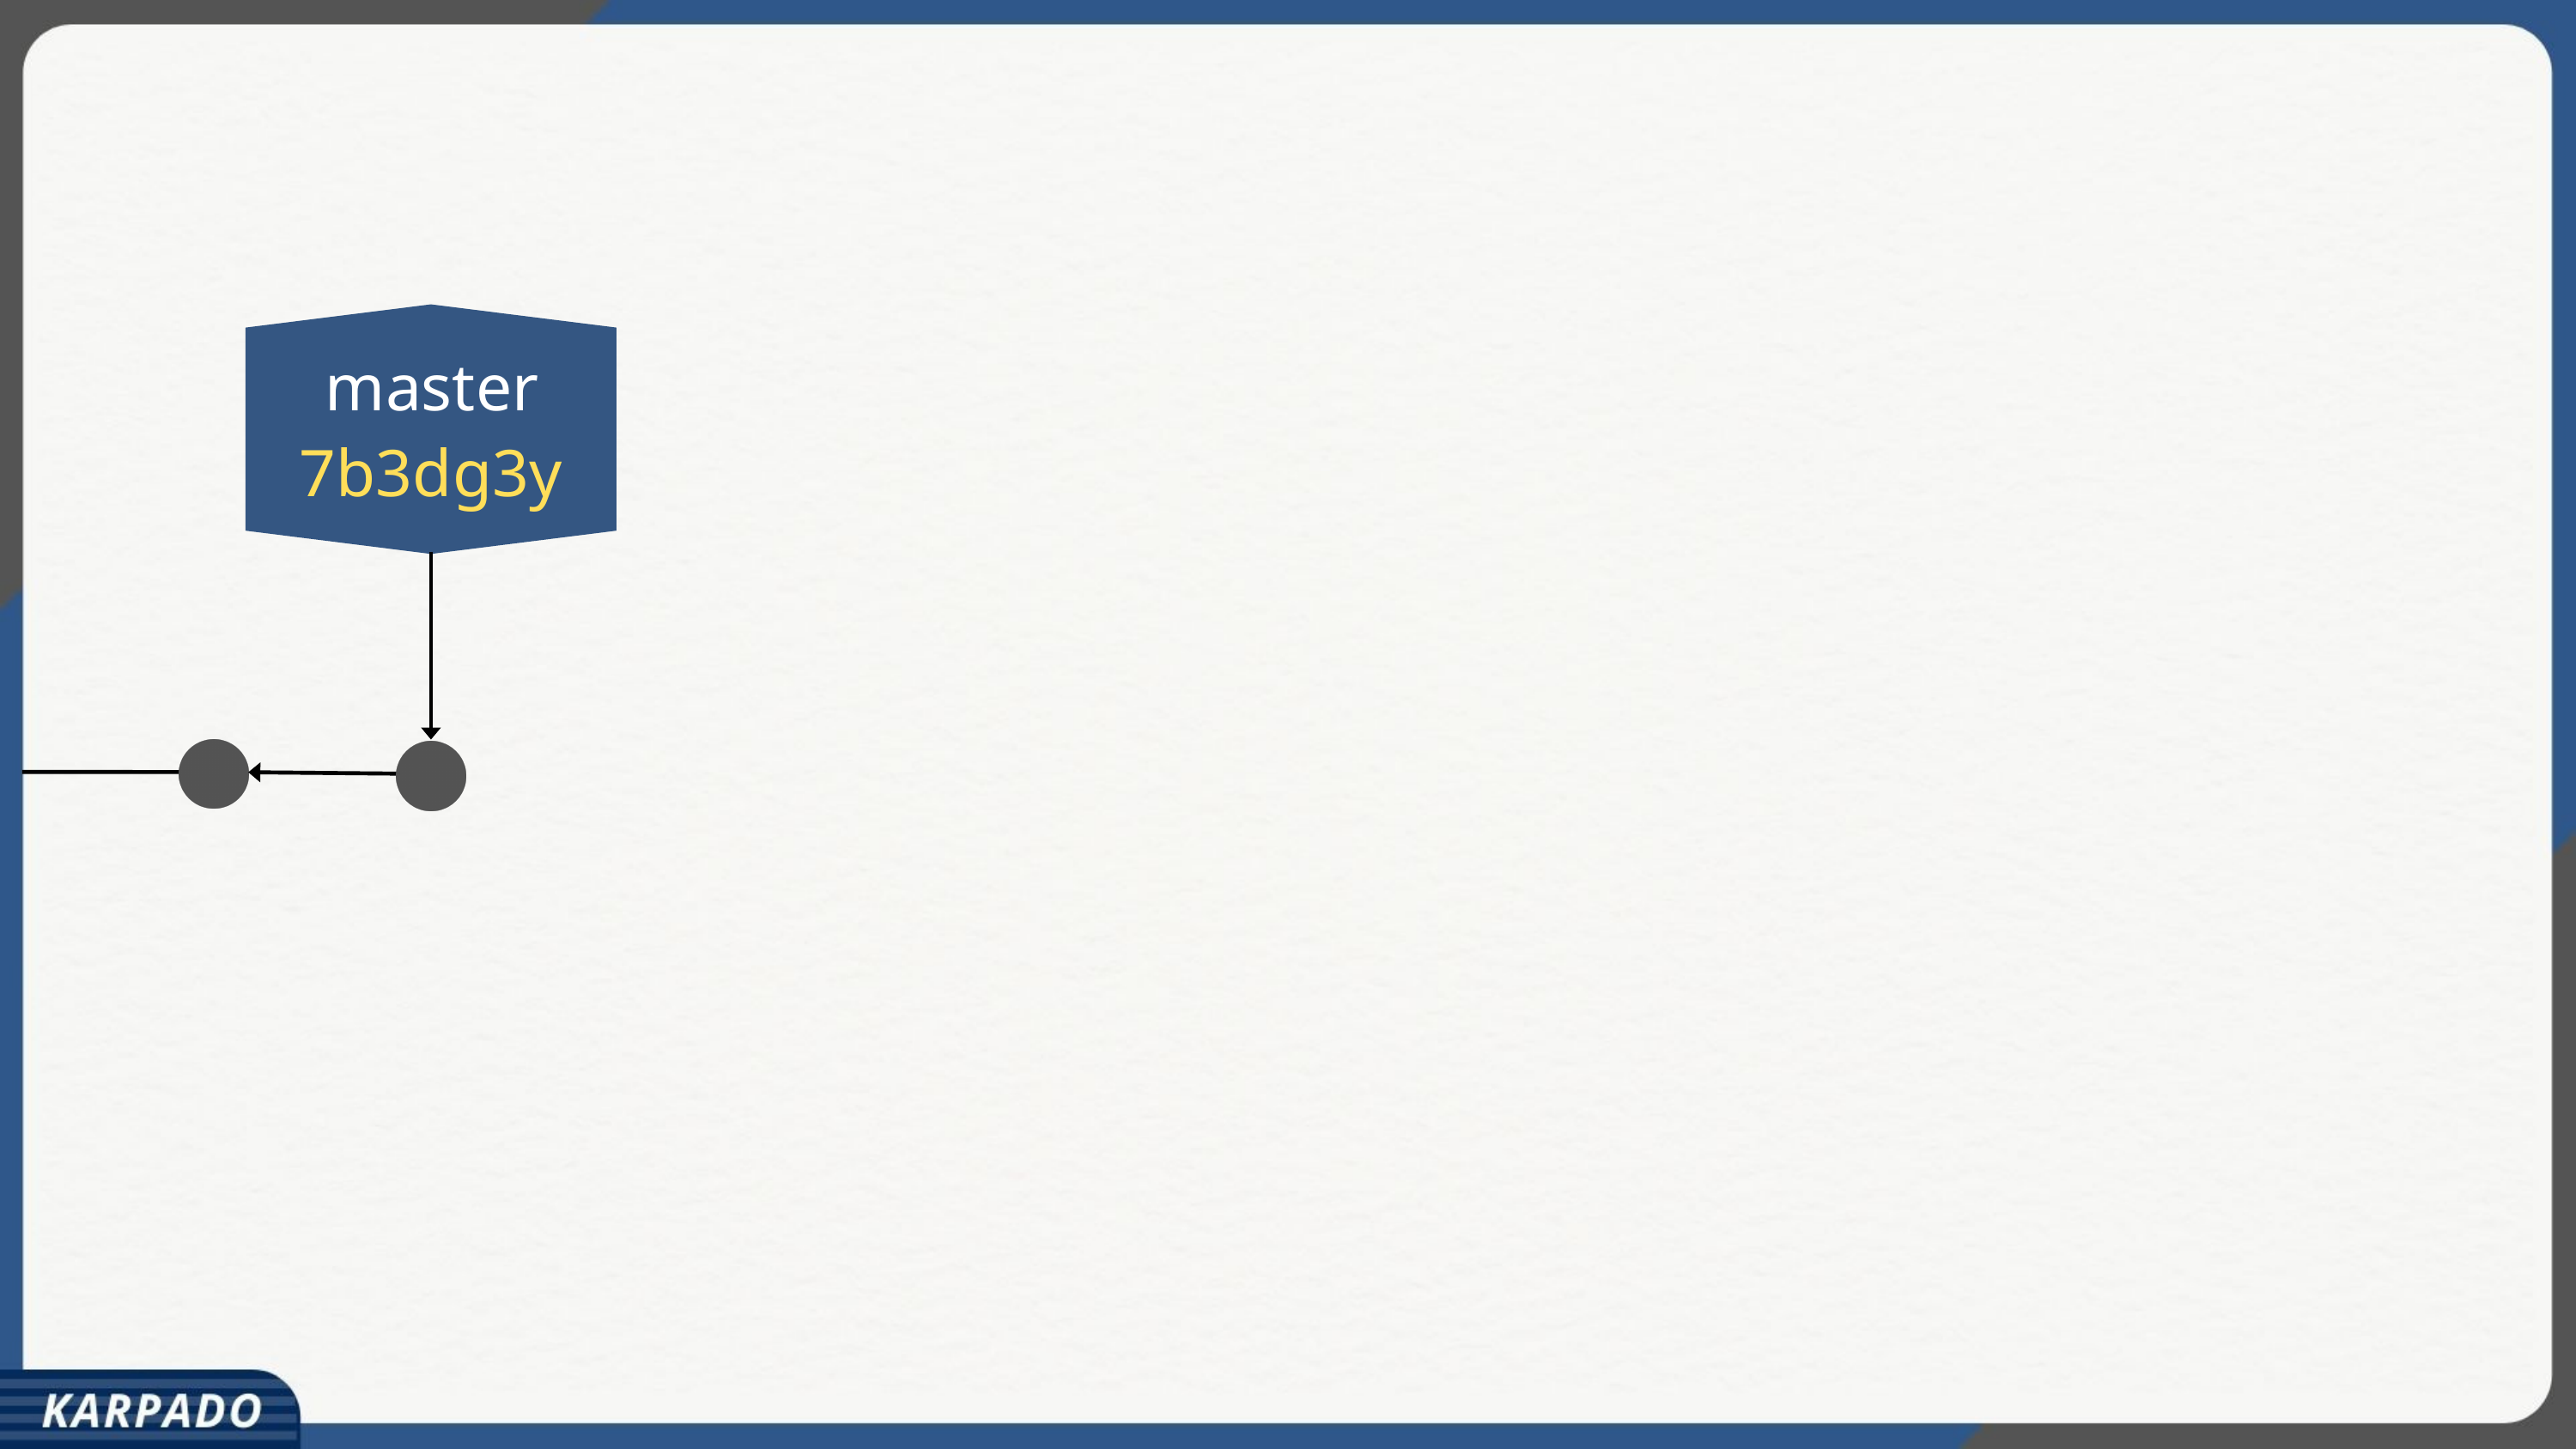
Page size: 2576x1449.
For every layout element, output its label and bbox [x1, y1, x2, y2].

text_box [245, 304, 617, 555]
picture [0, 0, 2576, 1449]
